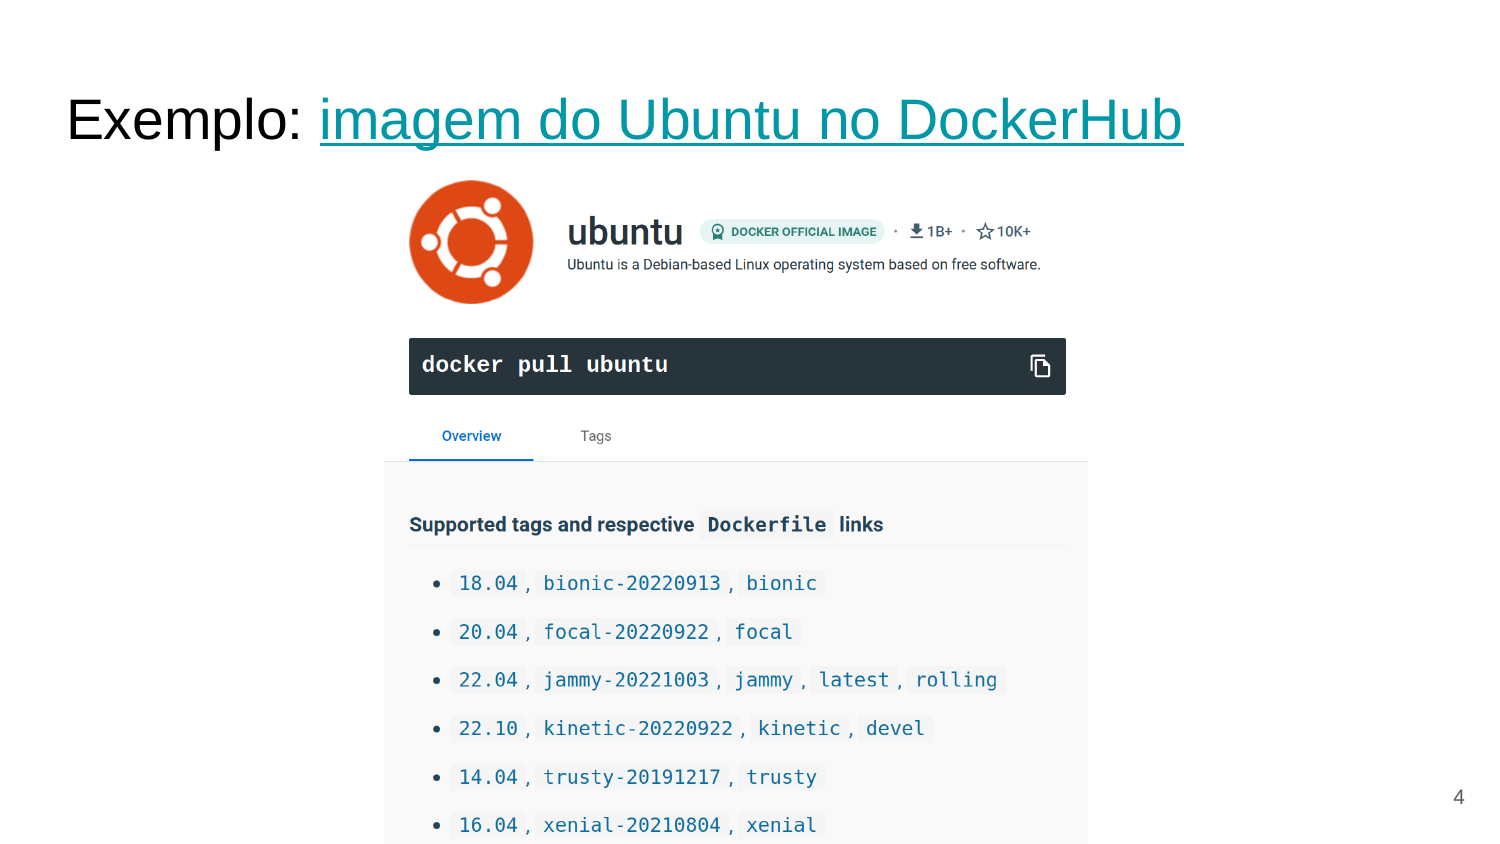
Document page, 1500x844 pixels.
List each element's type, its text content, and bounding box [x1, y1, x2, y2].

slide_number ‹#› [1389, 764, 1480, 830]
title Exemplo: imagem do Ubuntu no DockerHub [51, 72, 1449, 167]
picture [383, 163, 1088, 844]
